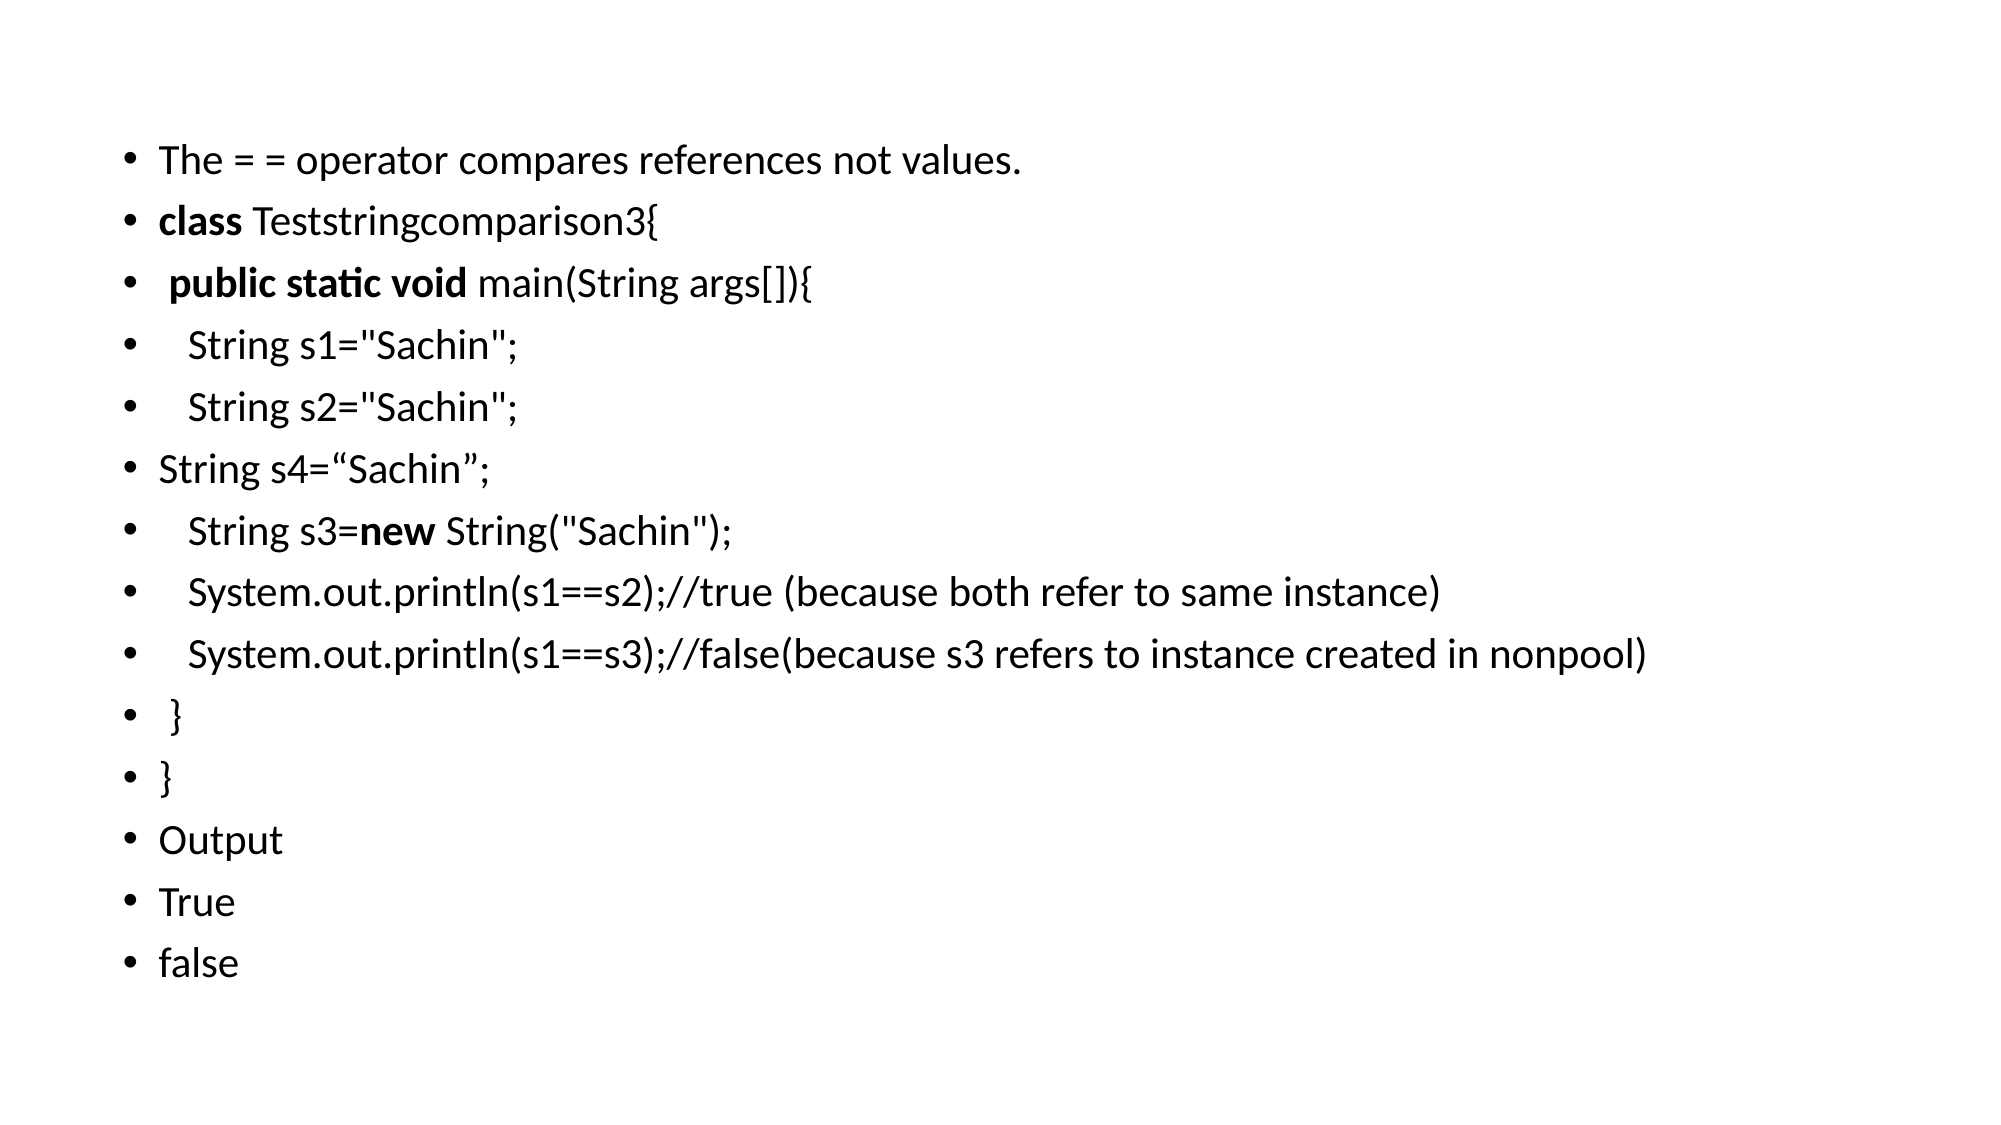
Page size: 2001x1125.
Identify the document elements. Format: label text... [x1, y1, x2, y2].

list The = = operator compares references not values. class Teststringcomparison3{ public static void main(String args[]){ String s1="Sachin"; String s2="Sachin"; String s4=“Sachin”; String s3=new String("Sachin"); System.out.println(s1==s2);//true (because both refer to same instance) System.out.println(s1==s3);//false(because s3 refers to instance created in nonpool) } } Output True false [107, 129, 1833, 1004]
